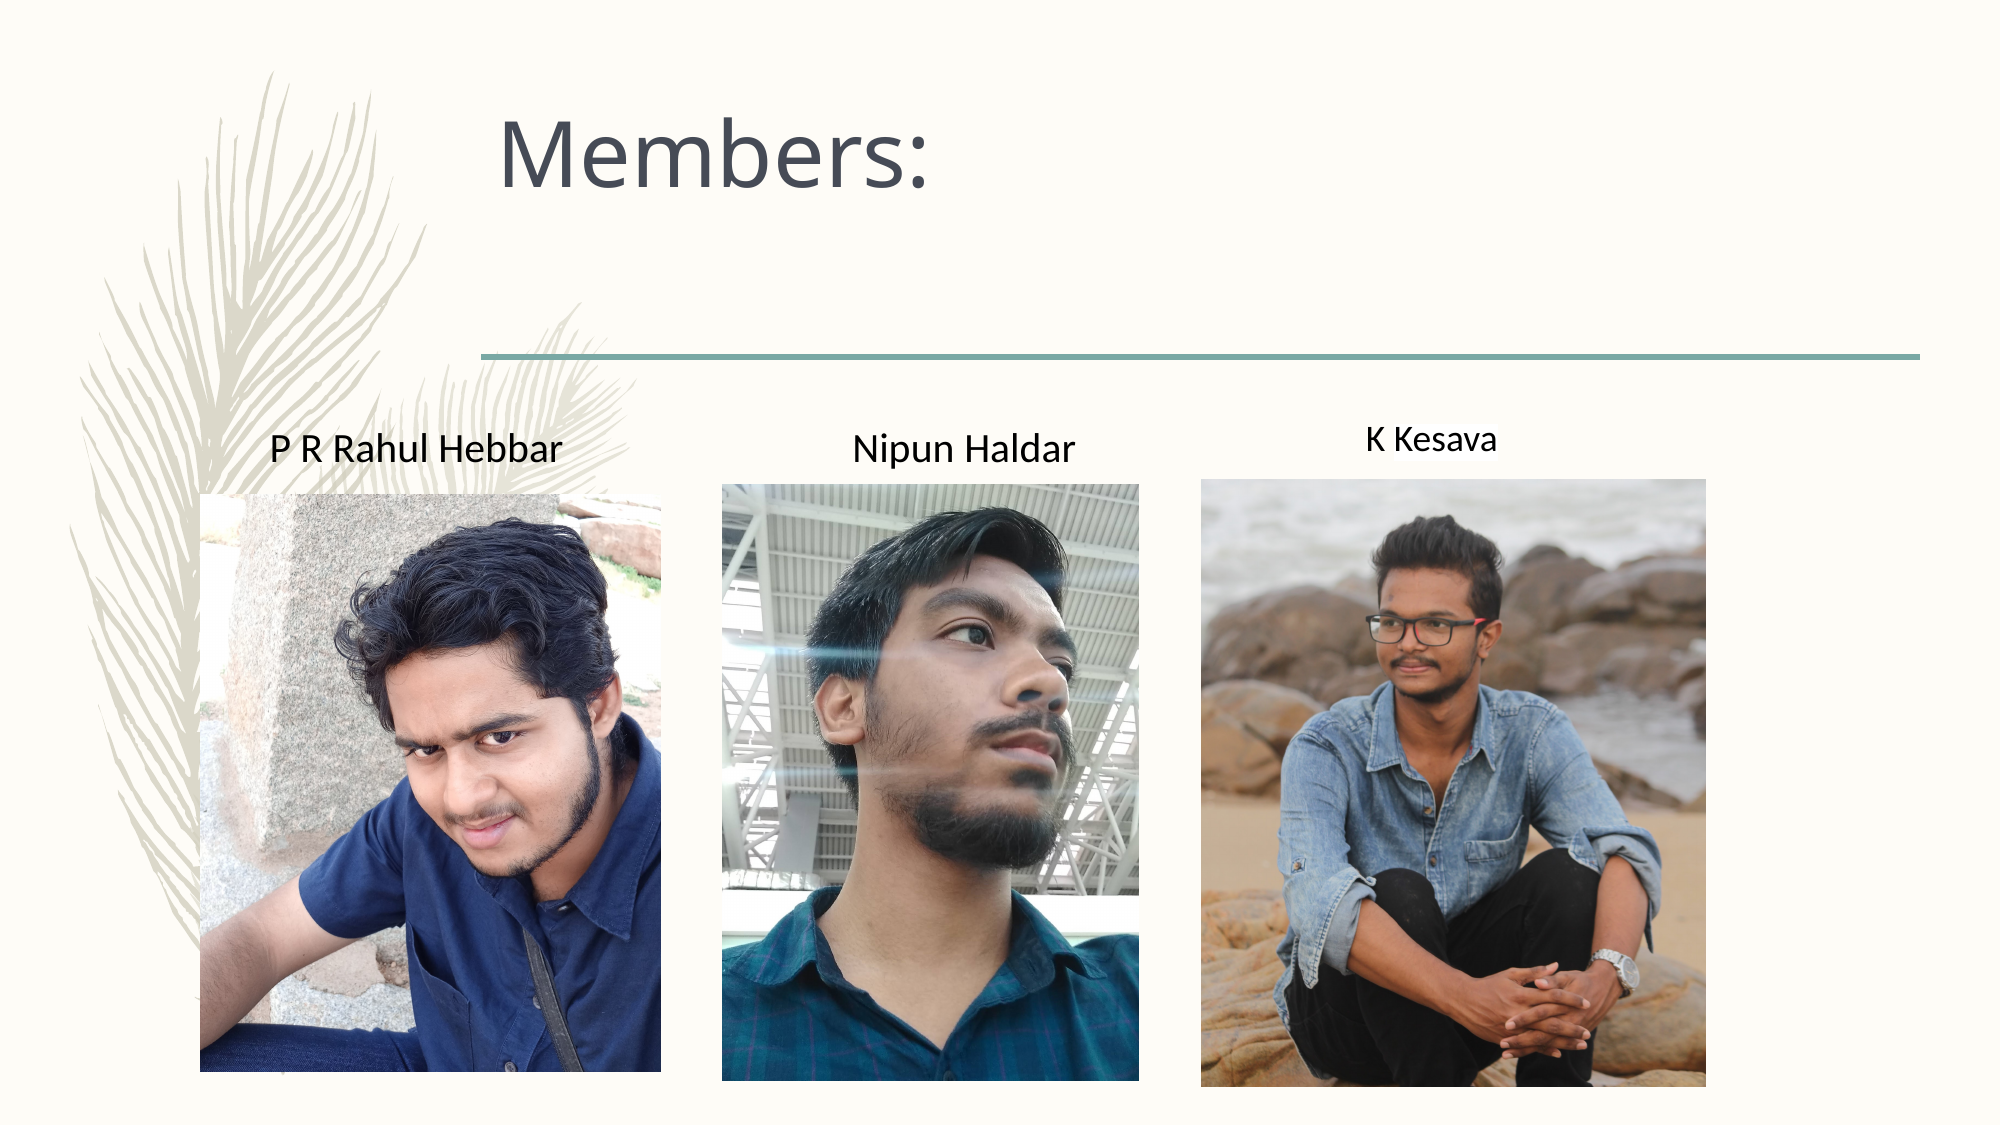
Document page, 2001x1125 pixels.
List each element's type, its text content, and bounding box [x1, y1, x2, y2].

picture [200, 493, 661, 1072]
title Members: [481, 93, 1920, 350]
text_box K Kesava [1350, 406, 1852, 468]
picture [722, 484, 1140, 1081]
picture [1200, 478, 1706, 1087]
text_box P R Rahul Hebbar [254, 413, 650, 480]
text_box Nipun Haldar [837, 413, 1163, 480]
